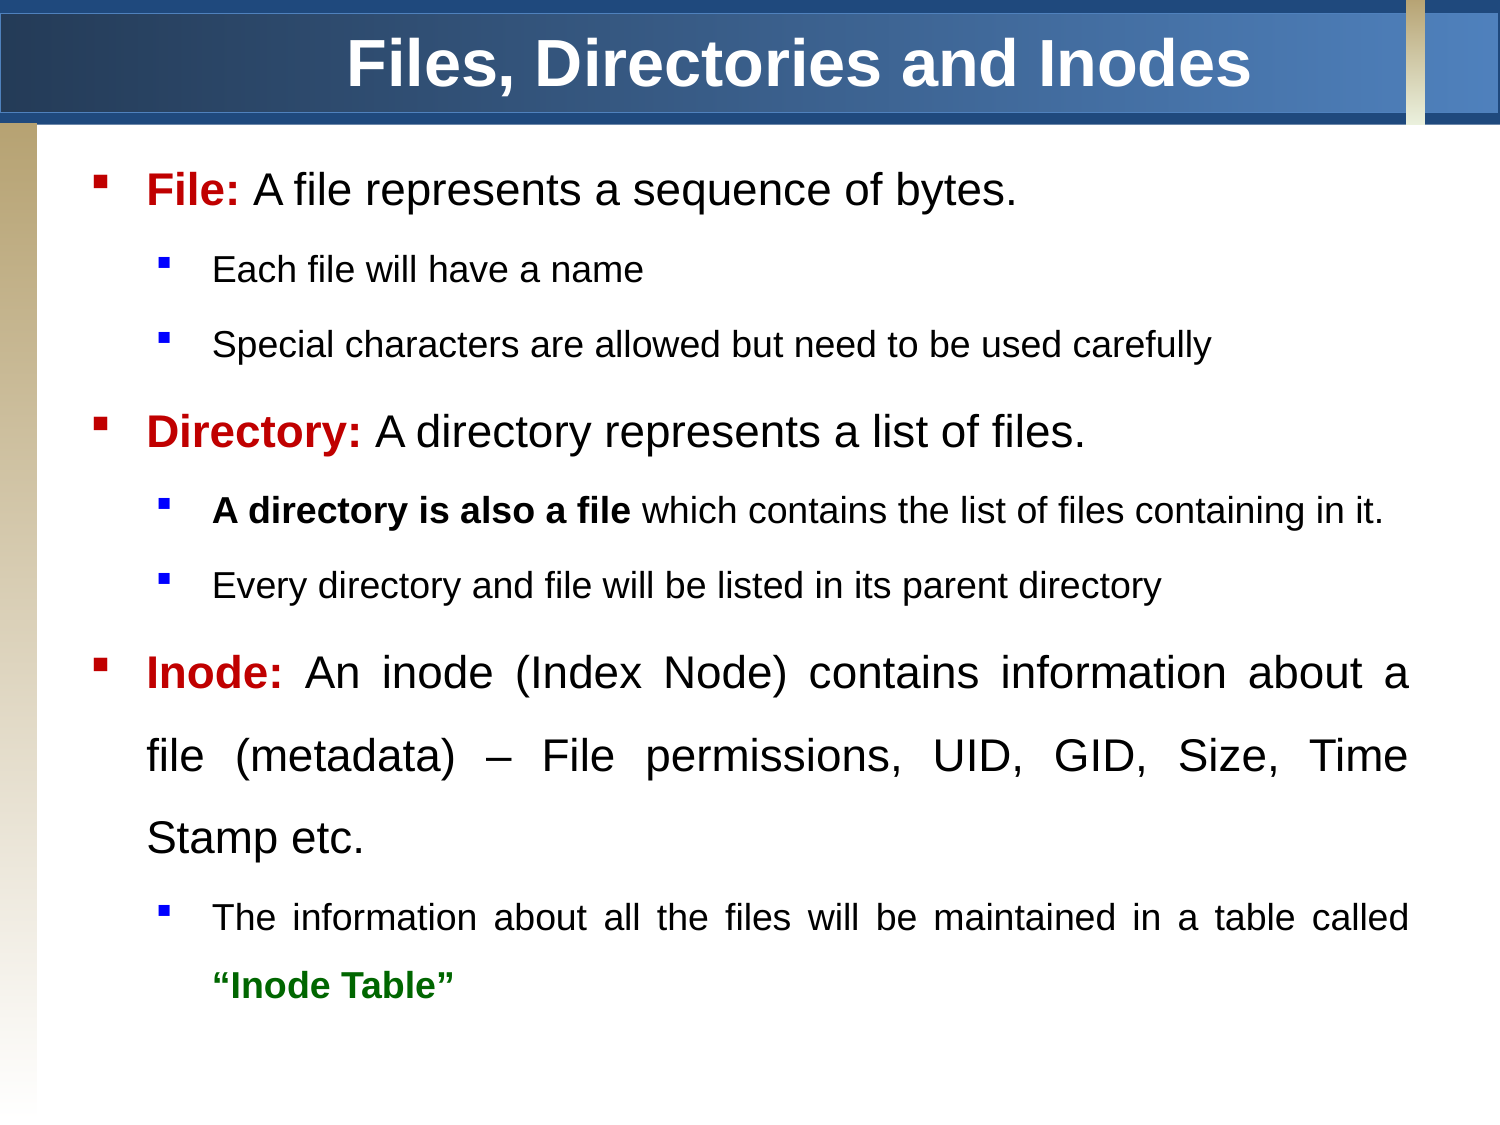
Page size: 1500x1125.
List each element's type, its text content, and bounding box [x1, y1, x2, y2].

title Files, Directories and Inodes [237, 12, 1363, 100]
text_box File: A file represents a sequence of bytes. Each file will have a name Special characters are allowed but need to be used carefully Directory: A directory represents a list of files. A directory is also a file which contains the list of files containing in it. Every directory and file will be listed in its parent directory Inode: An inode (Index Node) contains information about a file (metadata) – File permissions, UID, GID, Size, Time Stamp etc. The information about all the files will be maintained in a table called “Inode Table” [74, 125, 1425, 1063]
